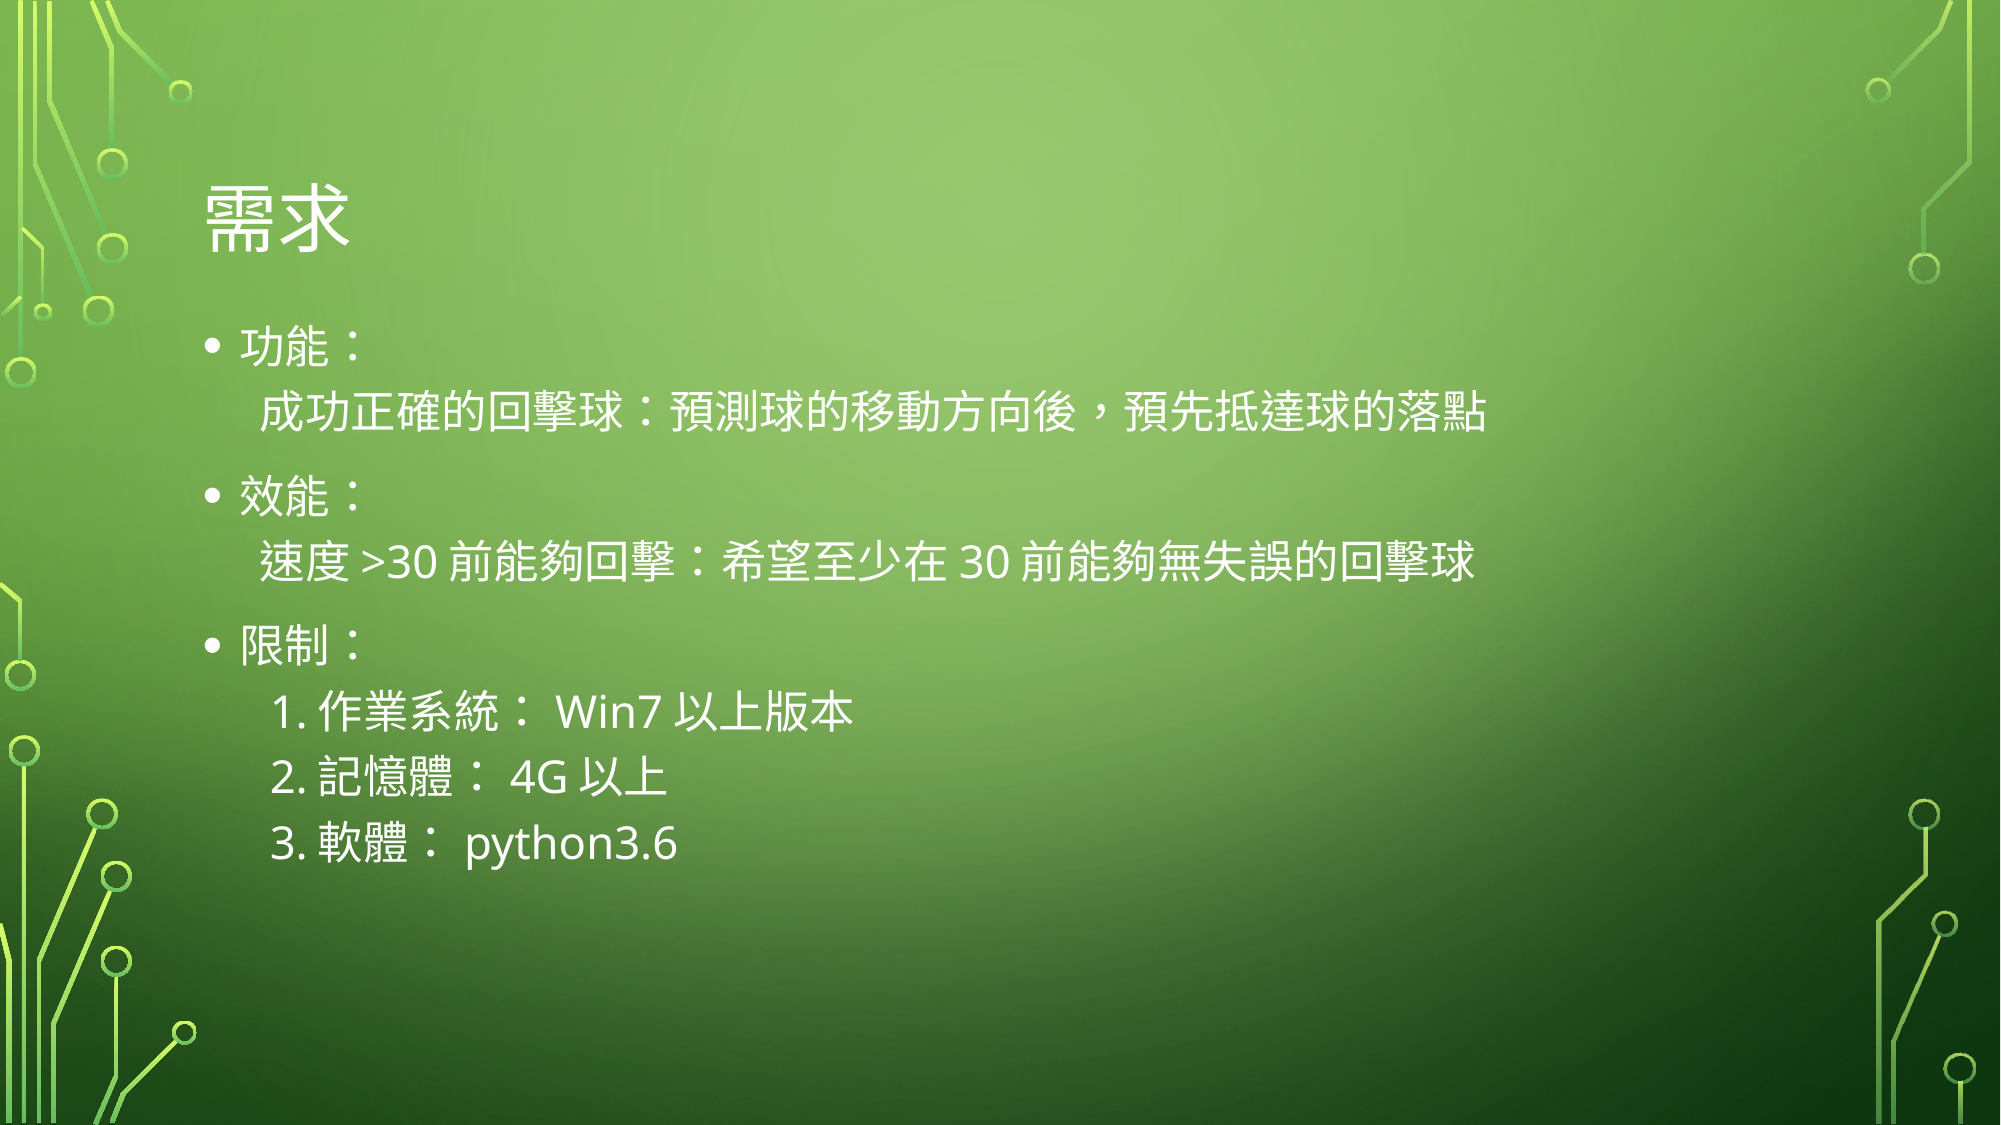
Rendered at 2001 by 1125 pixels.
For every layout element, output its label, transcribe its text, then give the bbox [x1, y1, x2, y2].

title 需求 [187, 101, 1813, 299]
list 功能： 成功正確的回擊球：預測球的移動方向後，預先抵達球的落點 效能： 速度>30前能夠回擊：希望至少在30前能夠無失誤的回擊球 限制： 1.作業系統：Win7以上版本 2.記憶體：4G以上 3.軟體：python3.6 [187, 299, 1813, 881]
